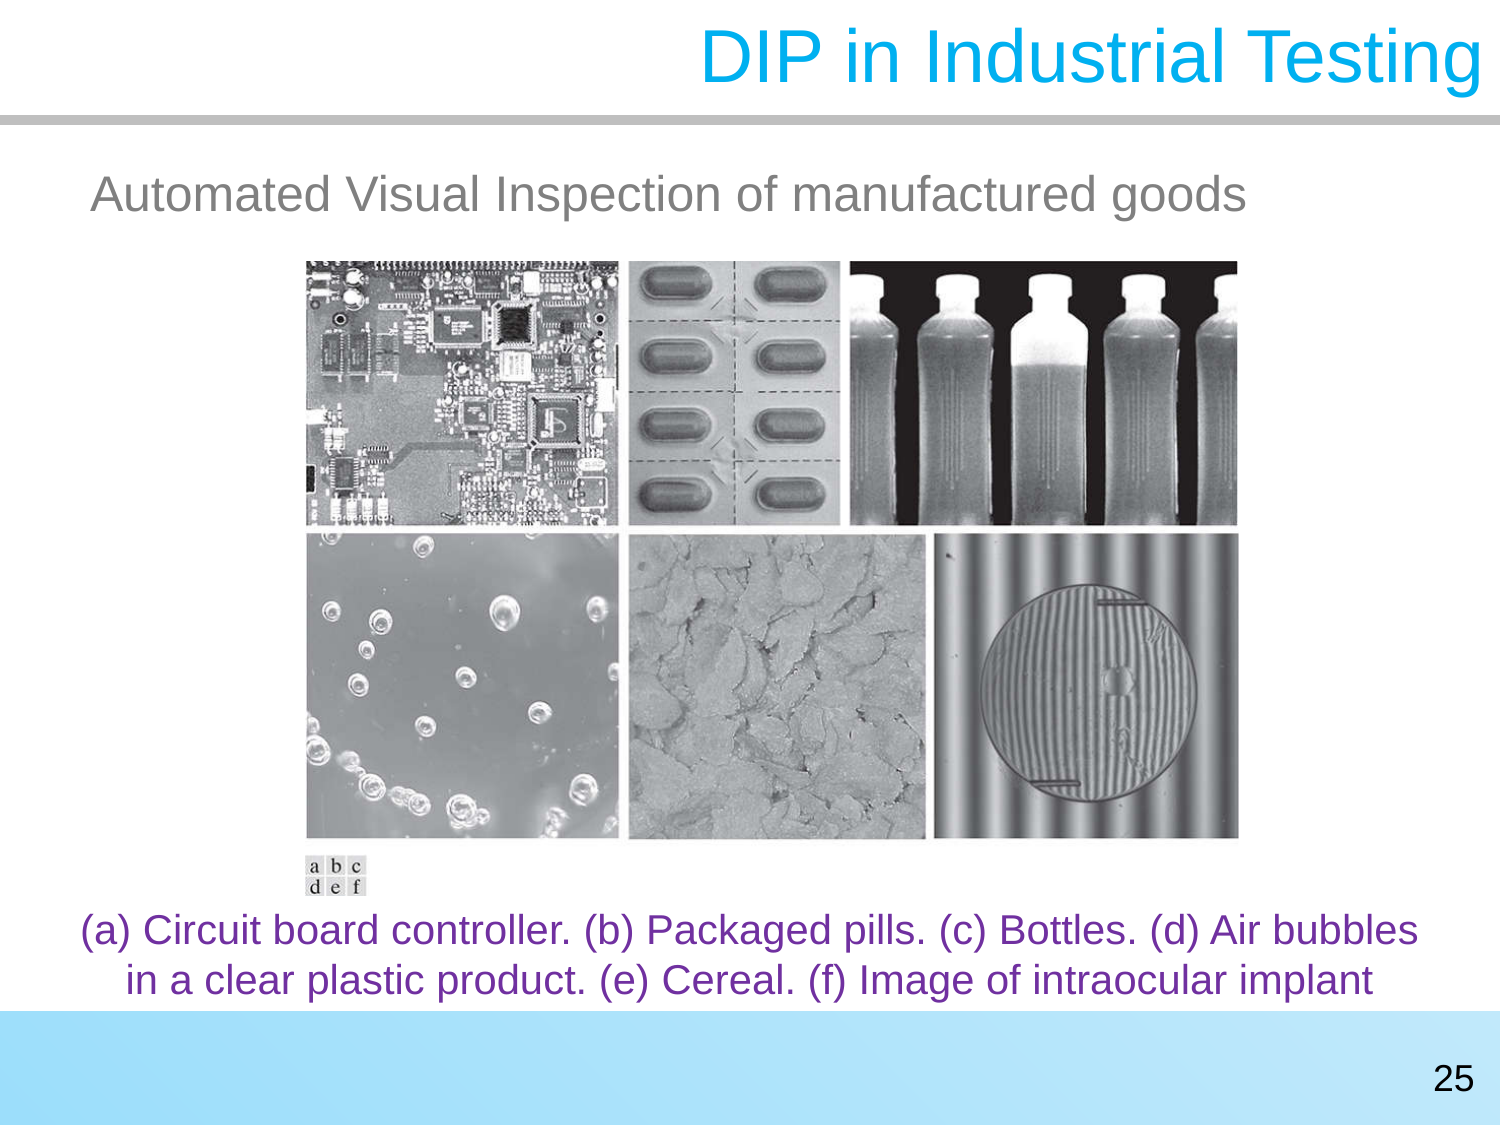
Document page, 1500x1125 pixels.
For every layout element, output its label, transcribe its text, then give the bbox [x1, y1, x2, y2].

text_box (a) Circuit board controller. (b) Packaged pills. (c) Bottles. (d) Air bubbles in a clear plastic product. (e) Cereal. (f) Image of intraocular implant [52, 895, 1448, 1011]
title DIP in Industrial Testing [0, 0, 1500, 121]
picture [304, 261, 1240, 896]
list Automated Visual Inspection of manufactured goods [75, 154, 1469, 262]
